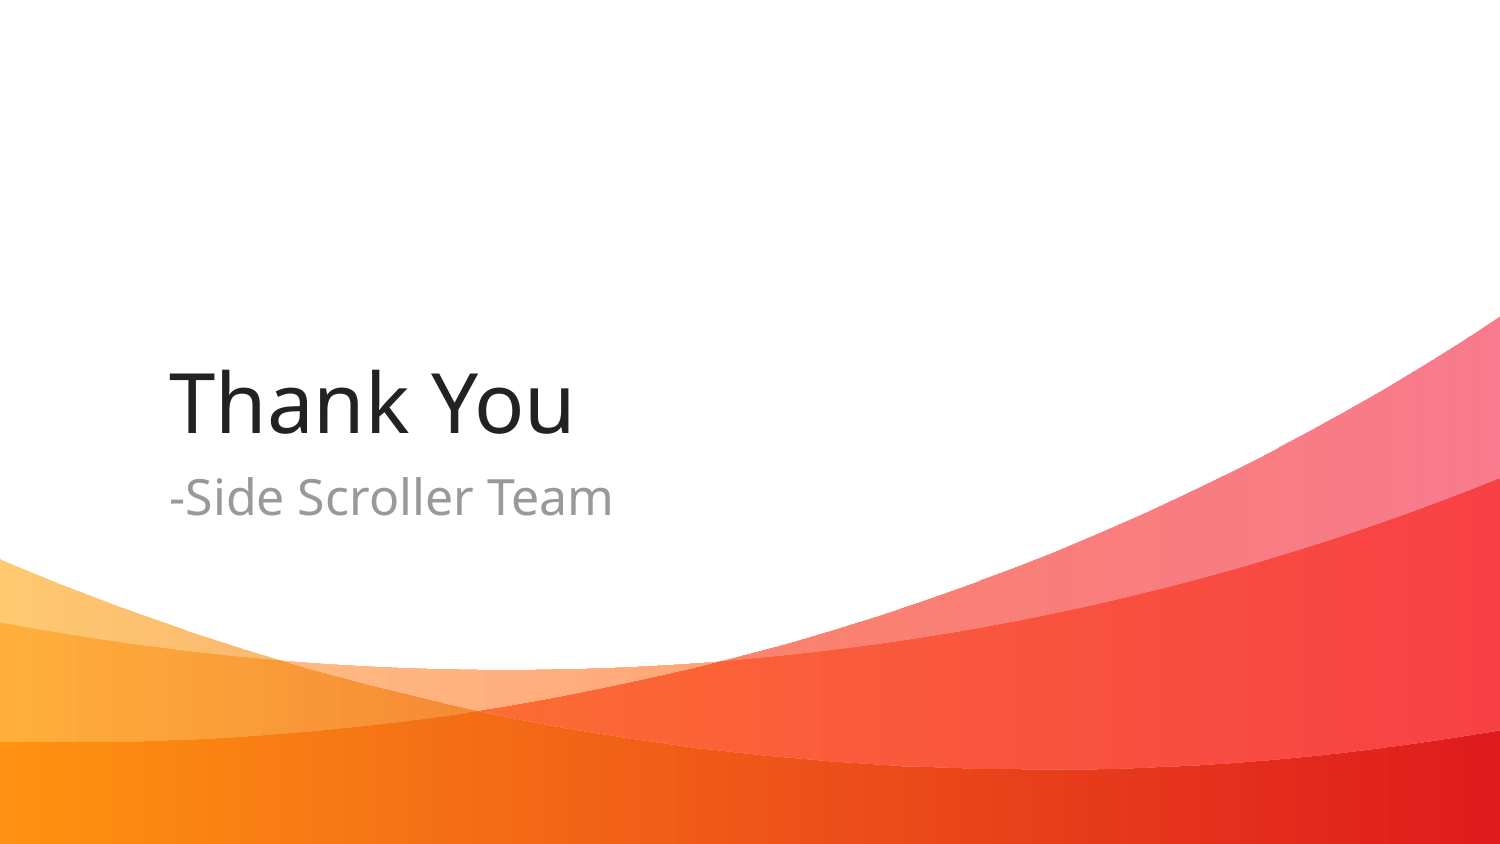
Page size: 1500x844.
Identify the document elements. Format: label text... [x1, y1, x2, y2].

subtitle -Side Scroller Team [169, 465, 1211, 595]
title Thank You [169, 259, 1211, 450]
